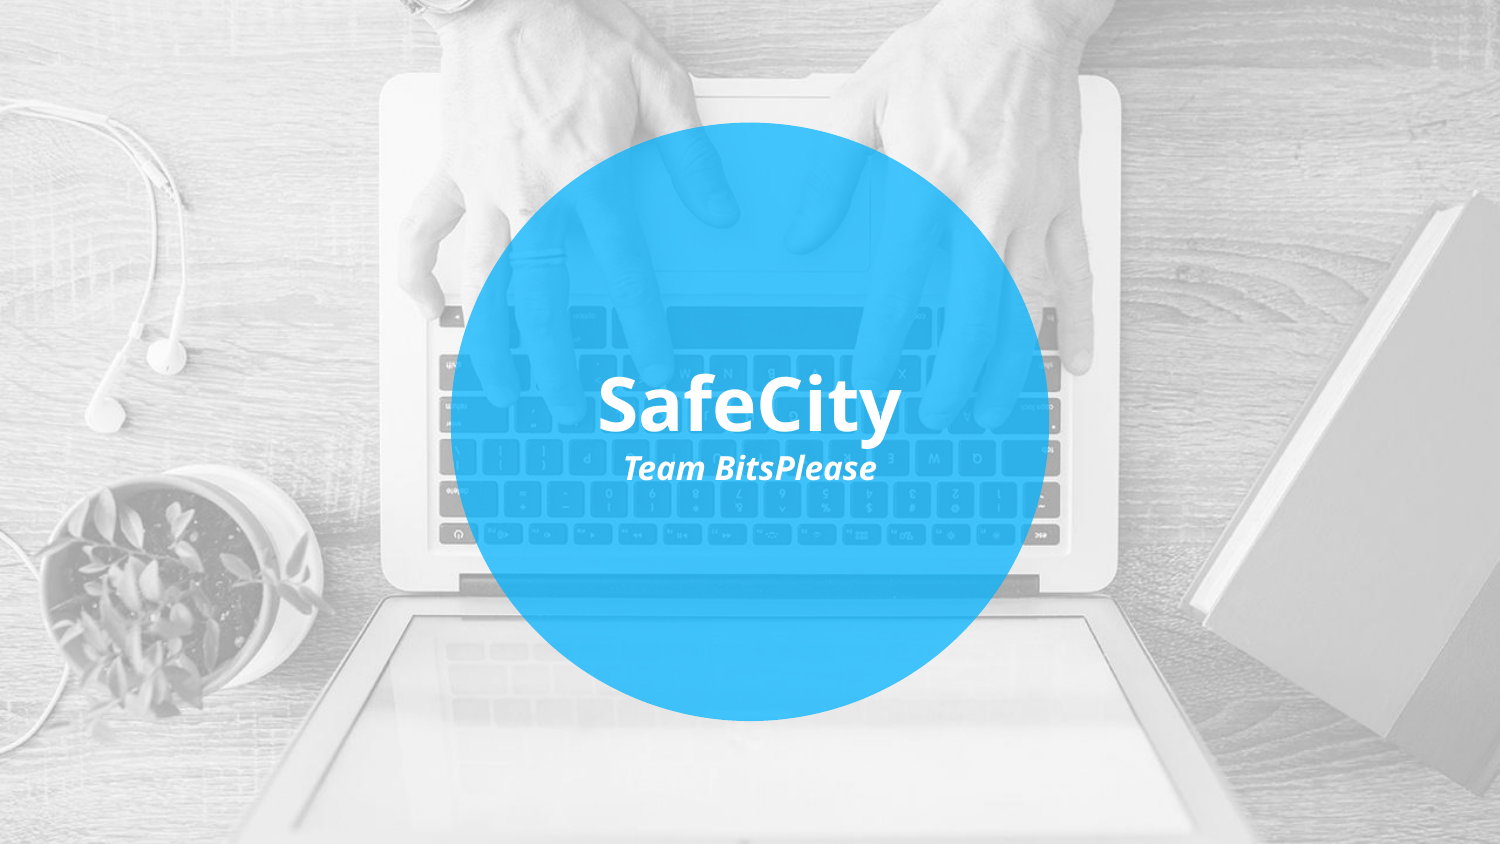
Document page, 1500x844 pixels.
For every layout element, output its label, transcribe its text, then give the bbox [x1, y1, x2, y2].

title SafeCity Team BitsPlease [450, 122, 1050, 722]
